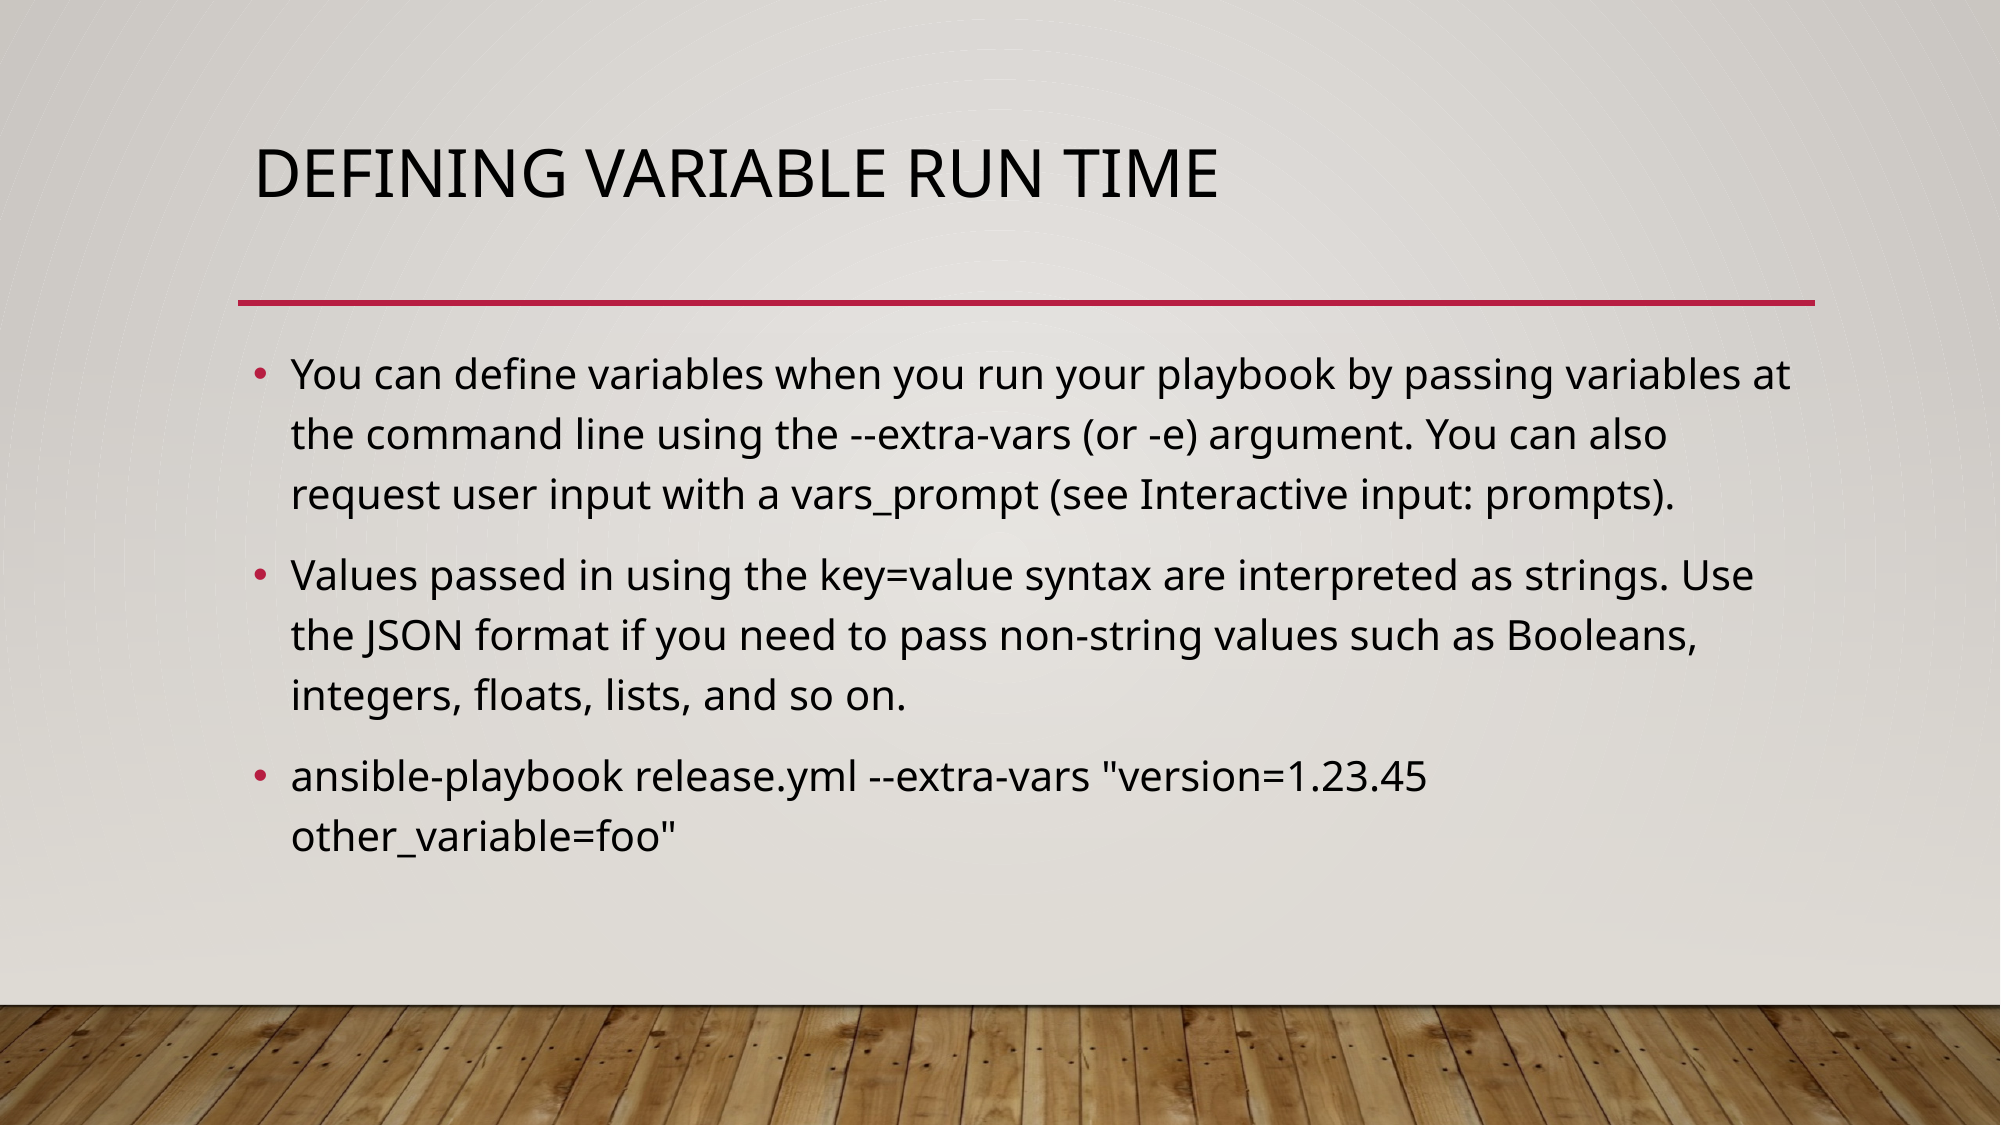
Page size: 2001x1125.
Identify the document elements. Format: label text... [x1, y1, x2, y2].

picture [0, 1005, 2000, 1125]
list You can define variables when you run your playbook by passing variables at the command line using the --extra-vars (or -e) argument. You can also request user input with a vars_prompt (see Interactive input: prompts). Values passed in using the key=value syntax are interpreted as strings. Use the JSON format if you need to pass non-string values such as Booleans, integers, floats, lists, and so on. ansible-playbook release.yml --extra-vars "version=1.23.45 other_variable=foo" [238, 330, 1814, 897]
title Defining variable run time [238, 131, 1814, 305]
